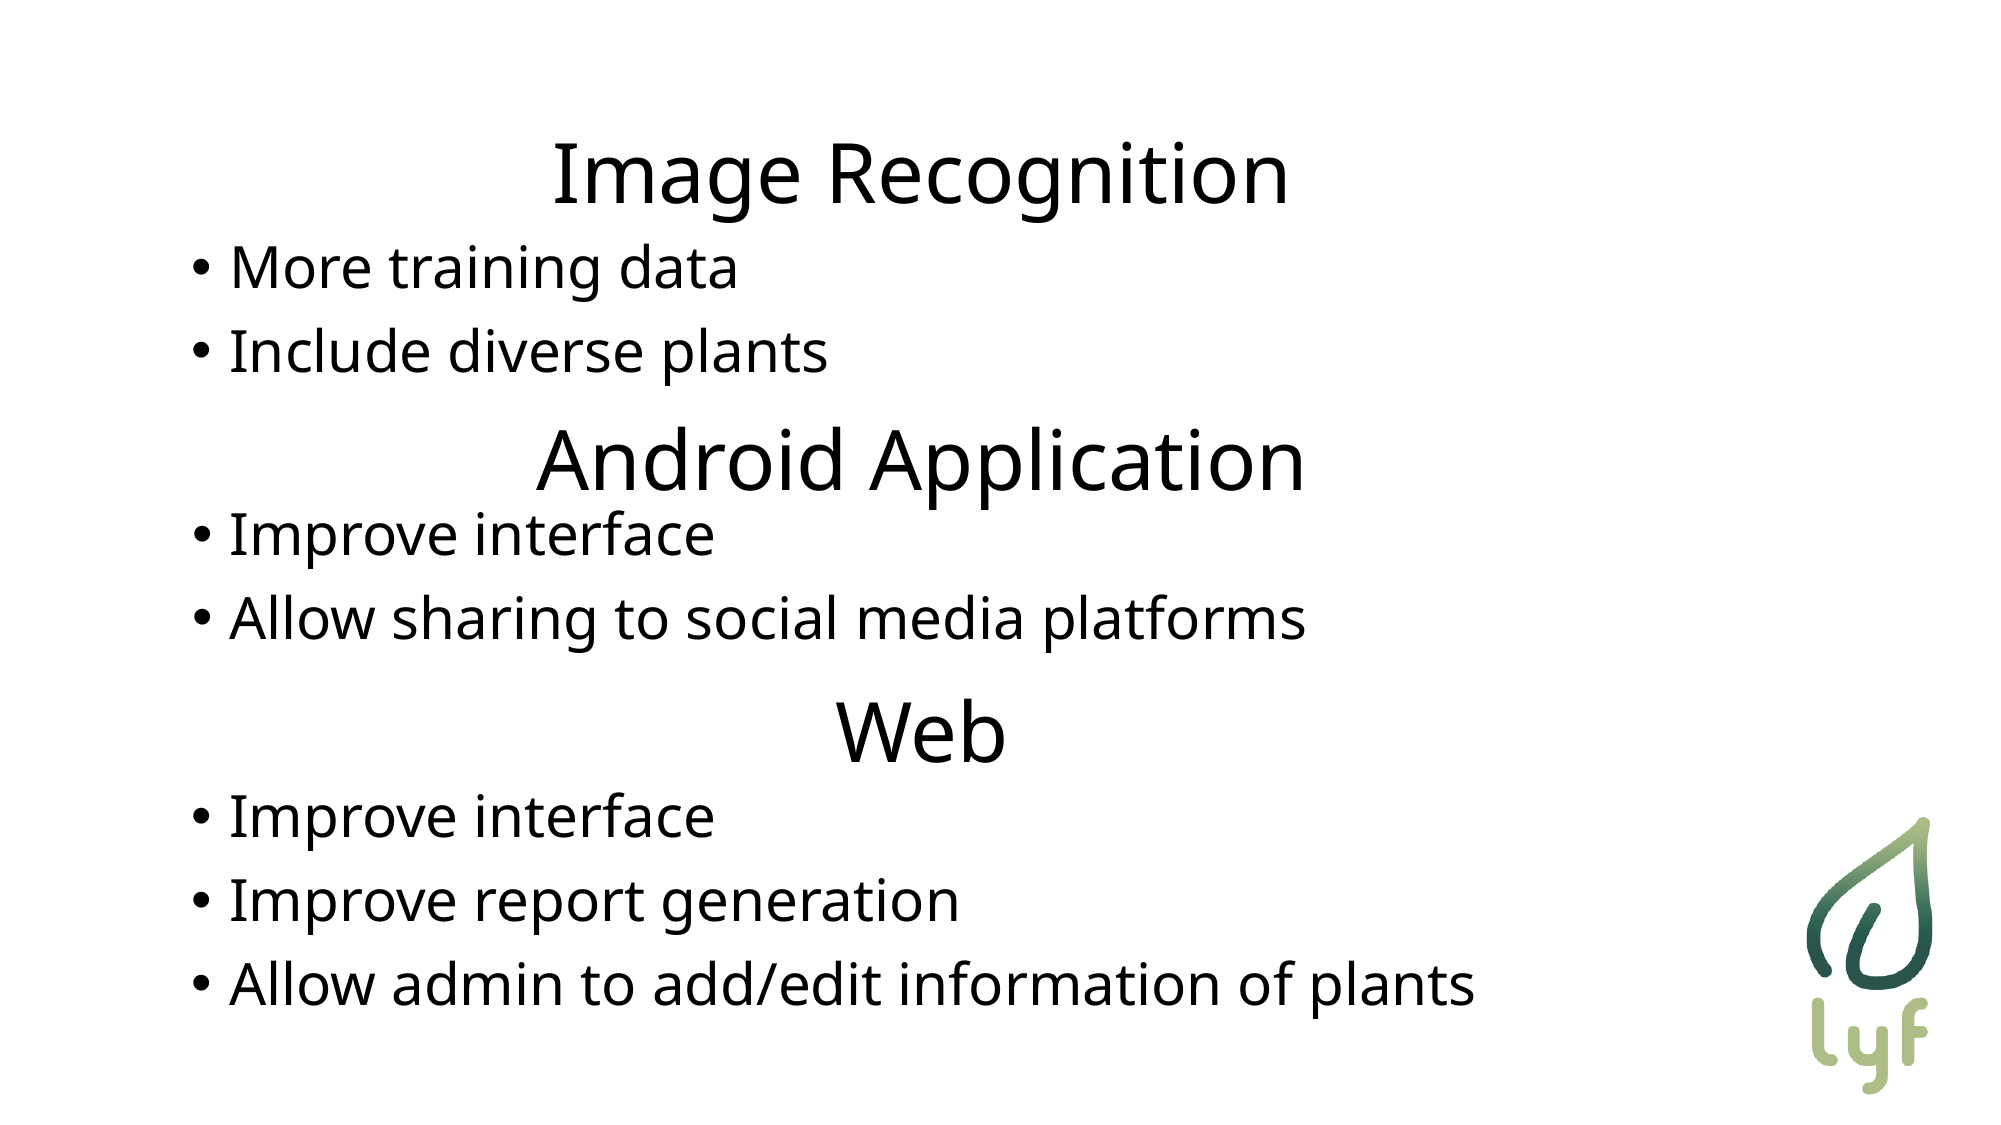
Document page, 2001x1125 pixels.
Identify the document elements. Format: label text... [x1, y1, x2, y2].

text_box More training data Include diverse plants [176, 230, 1902, 779]
text_box Web [420, 672, 1425, 779]
text_box Image Recognition [420, 112, 1425, 228]
picture [1687, 753, 2000, 1125]
text_box Improve interface Improve report generation Allow admin to add/edit information of plants [176, 779, 1687, 1125]
